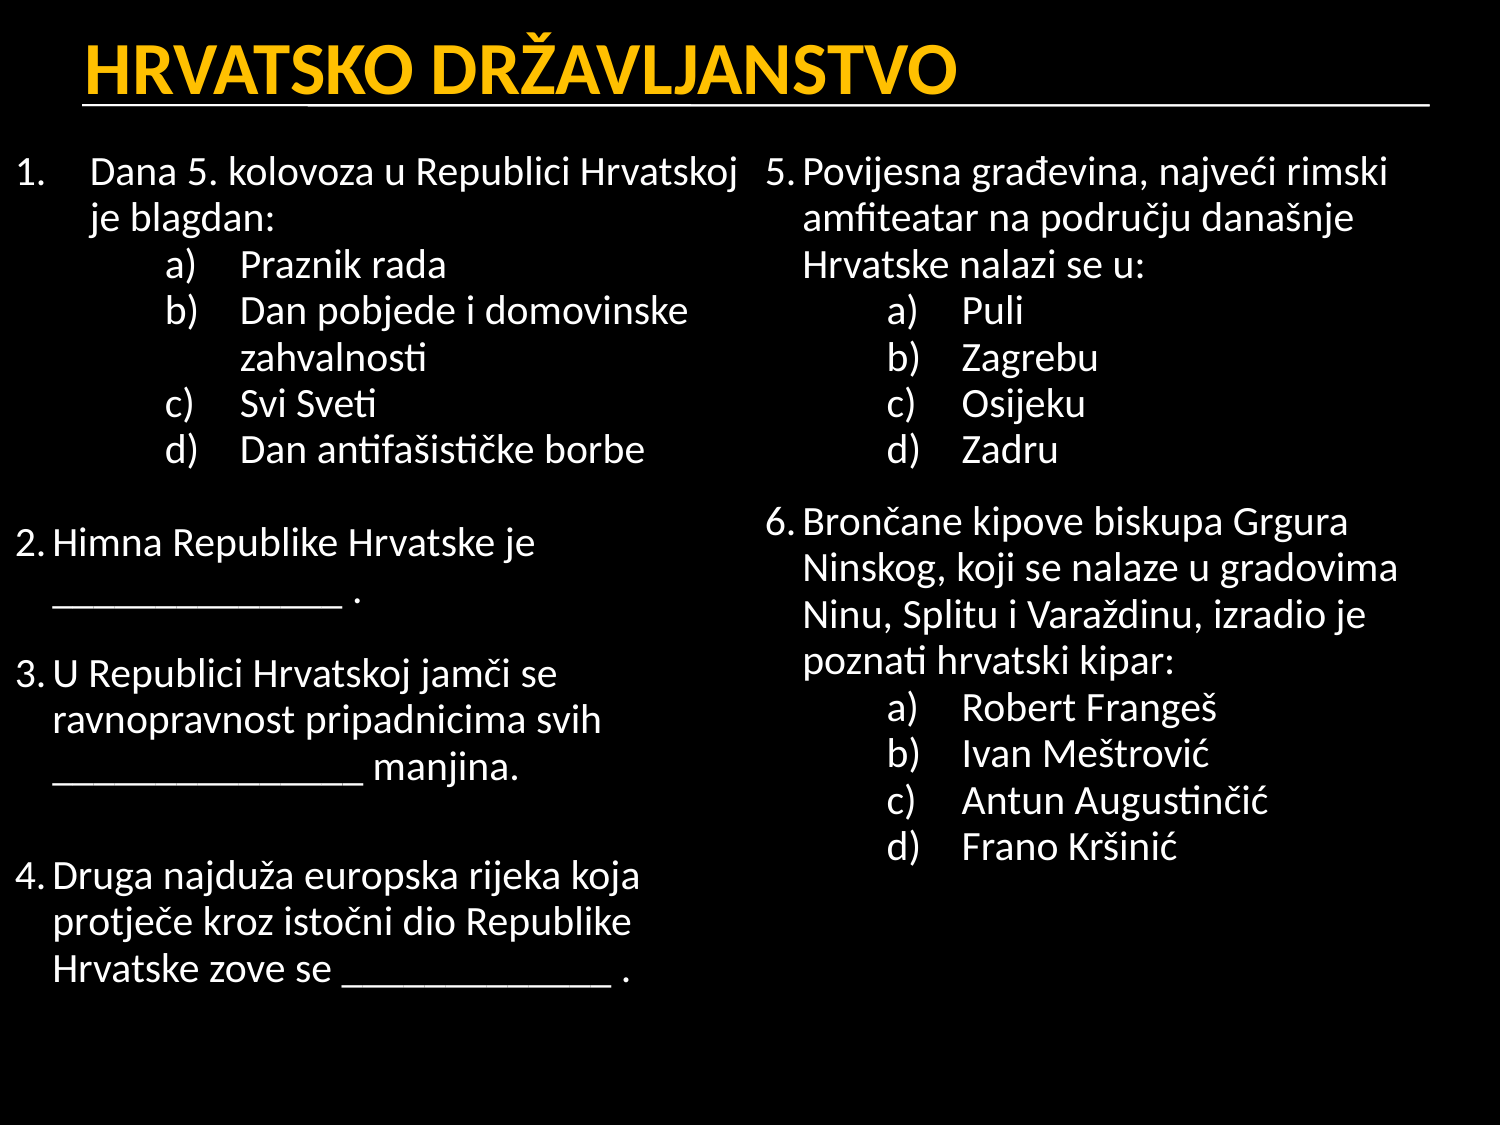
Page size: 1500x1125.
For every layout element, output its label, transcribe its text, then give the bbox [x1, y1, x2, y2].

title HRVATSKO DRŽAVLJANSTVO [70, 11, 1500, 106]
text_box Dana 5. kolovoza u Republici Hrvatskoj je blagdan: Praznik rada Dan pobjede i domovinske zahvalnosti Svi Sveti Dan antifašističke borbe Himna Republike Hrvatske je ______________ . U Republici Hrvatskoj jamči se ravnopravnost pripadnicima svih _______________ manjina. Druga najduža europska rijeka koja protječe kroz istočni dio Republike Hrvatske zove se _____________ . Povijesna građevina, najveći rimski amfiteatar na području današnje Hrvatske nalazi se u: Puli Zagrebu Osijeku Zadru Brončane kipove biskupa Grgura Ninskog, koji se nalaze u gradovima Ninu, Splitu i Varaždinu, izradio je poznati hrvatski kipar: Robert Frangeš Ivan Meštrović Antun Augustinčić Frano Kršinić [0, 140, 1500, 1090]
